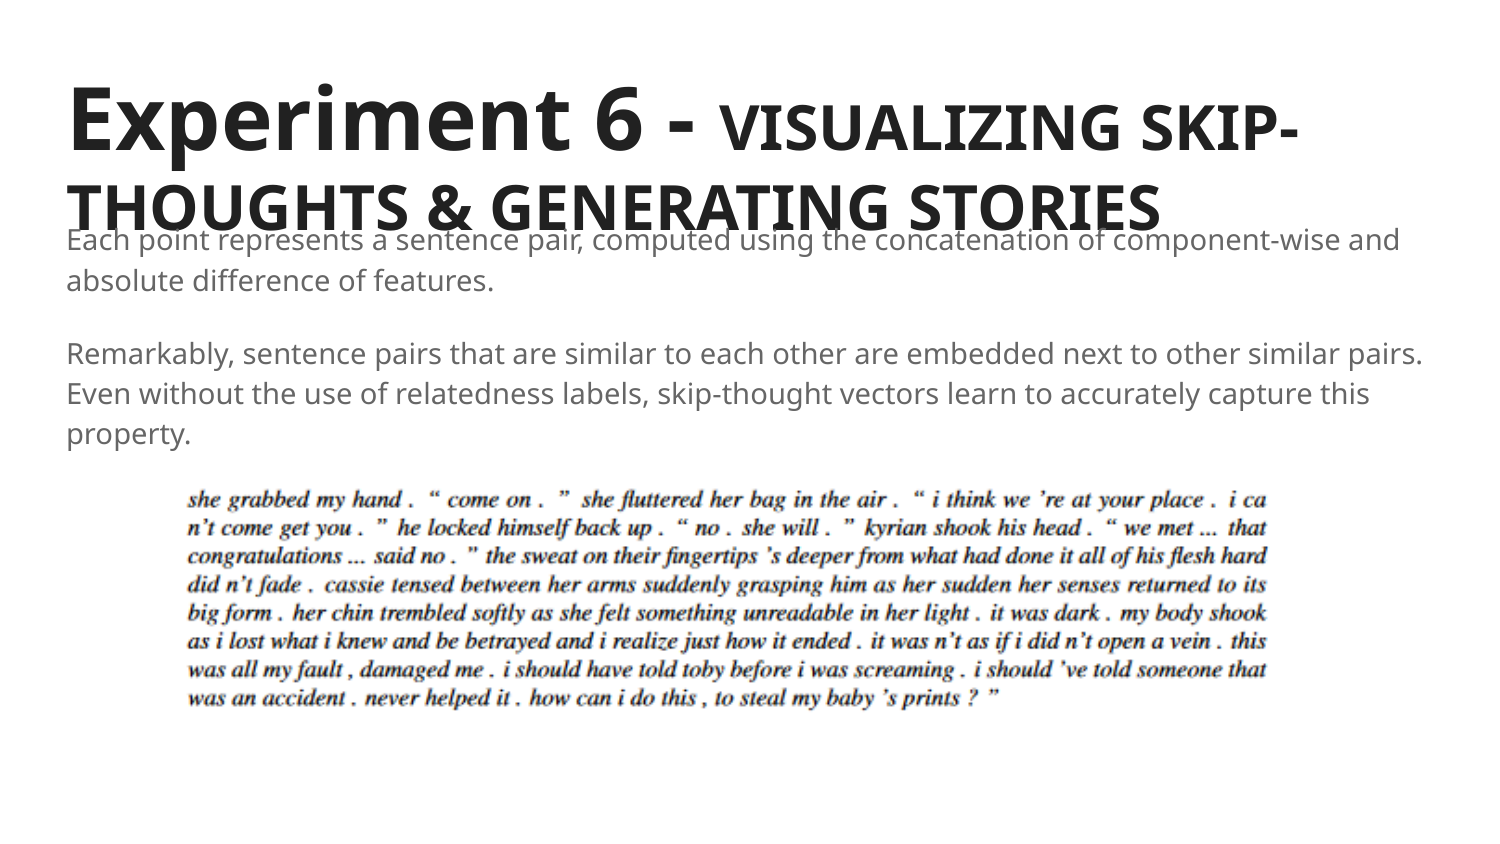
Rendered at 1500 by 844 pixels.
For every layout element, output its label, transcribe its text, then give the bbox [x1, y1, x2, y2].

picture [178, 479, 1279, 716]
list Each point represents a sentence pair, computed using the concatenation of component-wise and absolute difference of features. Remarkably, sentence pairs that are similar to each other are embedded next to other similar pairs. Even without the use of relatedness labels, skip-thought vectors learn to accurately capture this property. [51, 201, 1449, 750]
title Experiment 6 - VISUALIZING SKIP-THOUGHTS & GENERATING STORIES [51, 48, 1449, 180]
